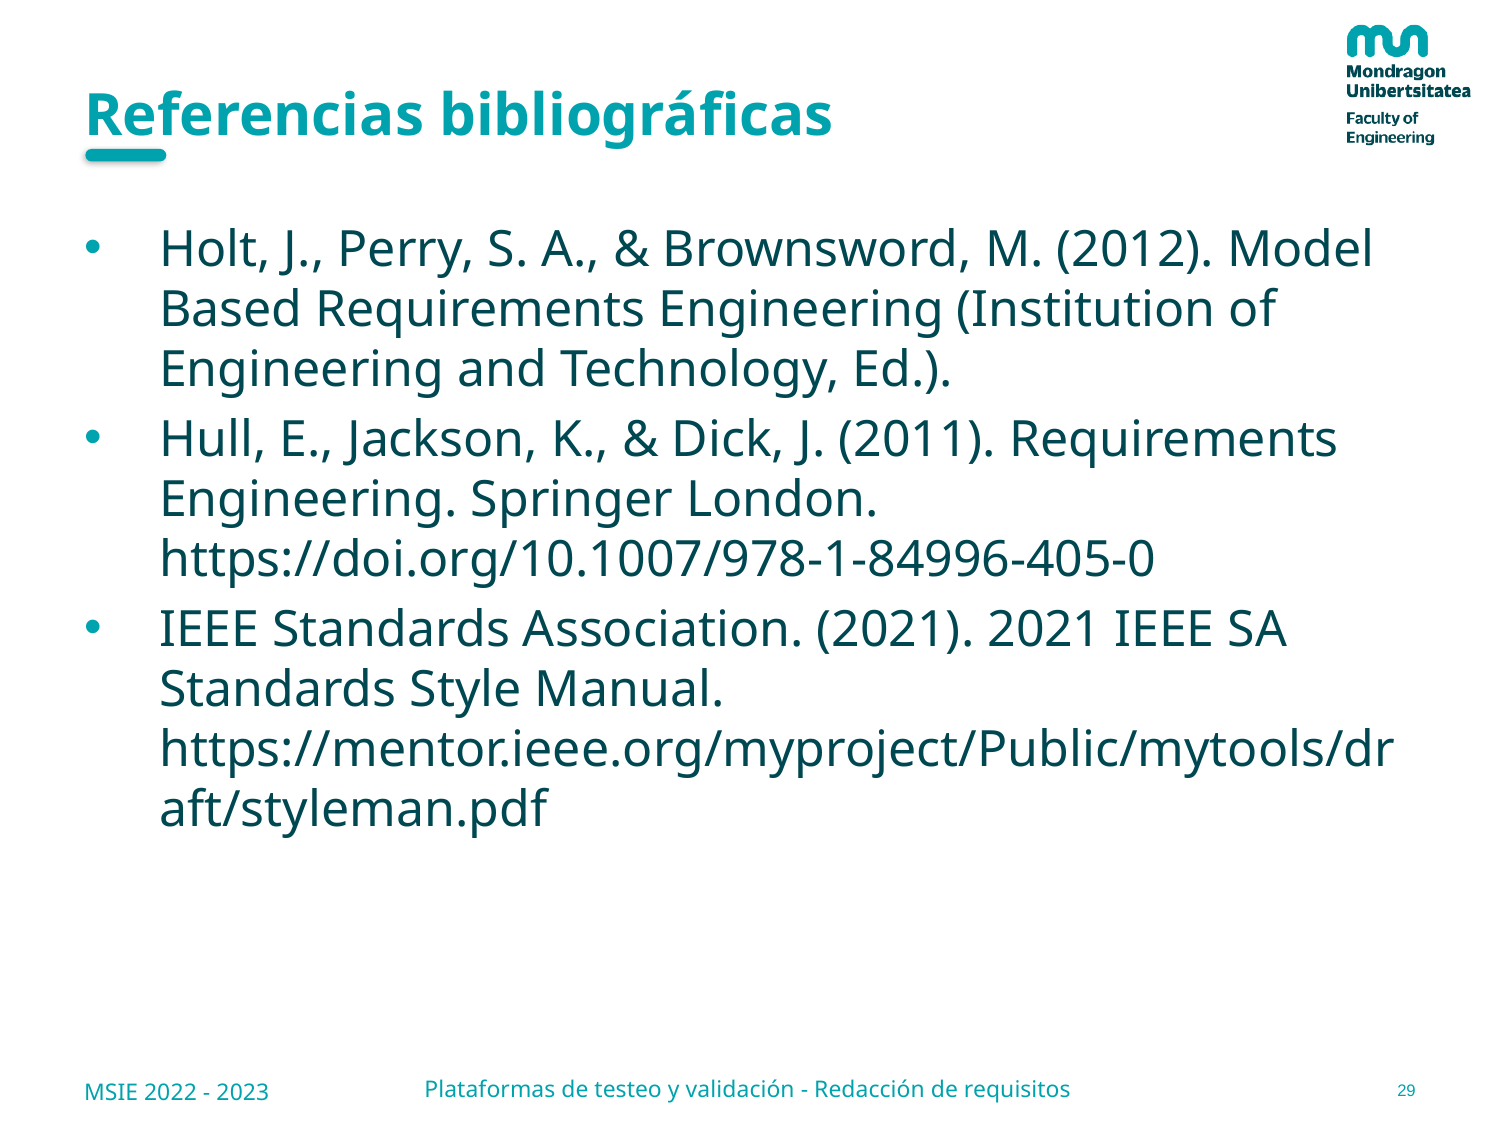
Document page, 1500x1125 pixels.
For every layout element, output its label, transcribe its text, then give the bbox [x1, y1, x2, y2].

slide_number MSIE 2022 - 2023 [69, 1060, 300, 1121]
slide_number 29 [1248, 1059, 1431, 1120]
footer Plataformas de testeo y validación - Redacción de requisitos [356, 1059, 1140, 1120]
picture [1319, 0, 1500, 170]
title Referencias bibliográficas [69, 77, 1327, 148]
list Holt, J., Perry, S. A., & Brownsword, M. (2012). Model Based Requirements Engineering (Institution of Engineering and Technology, Ed.). Hull, E., Jackson, K., & Dick, J. (2011). Requirements Engineering. Springer London. https://doi.org/10.1007/978-1-84996-405-0 IEEE Standards Association. (2021). 2021 IEEE SA Standards Style Manual. https://mentor.ieee.org/myproject/Public/mytools/draft/styleman.pdf [69, 209, 1431, 999]
